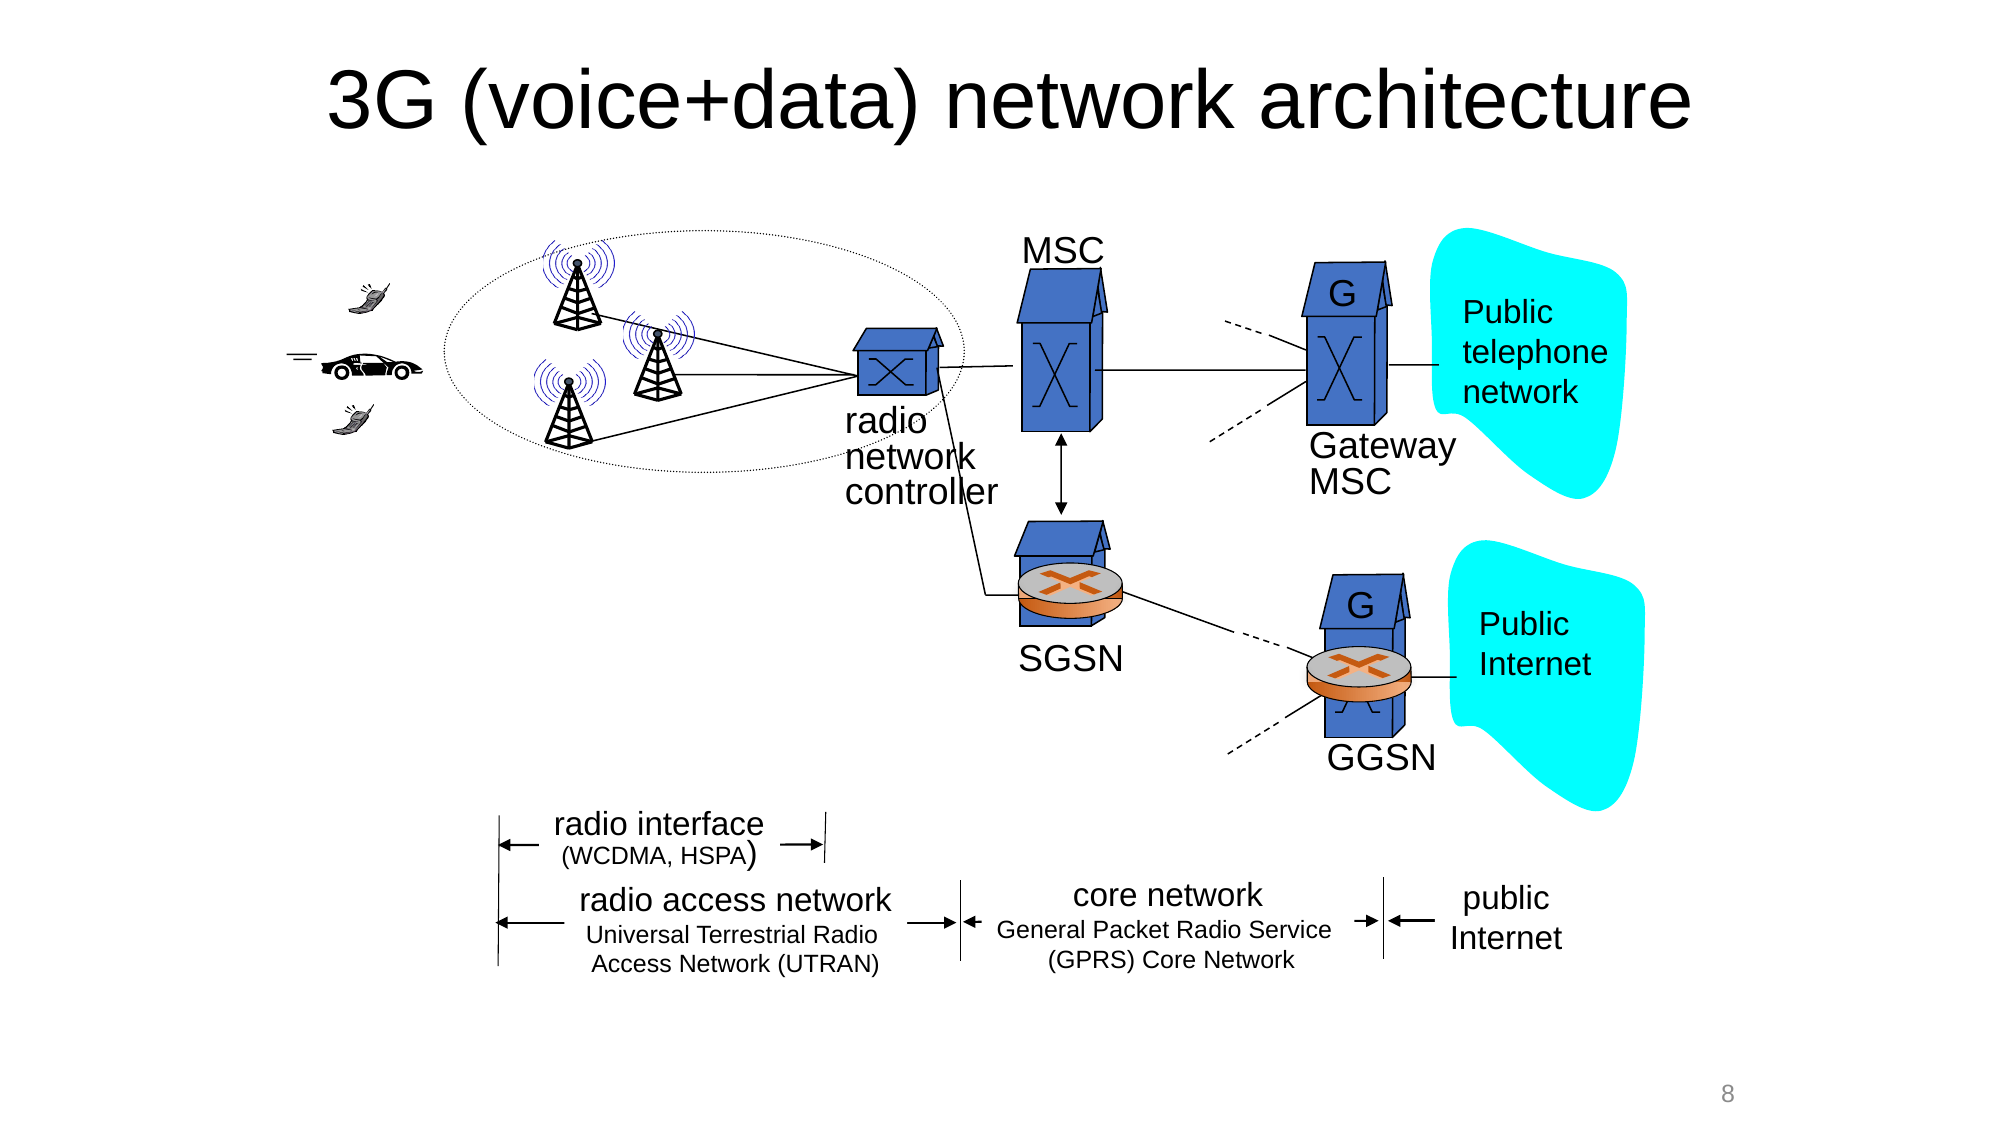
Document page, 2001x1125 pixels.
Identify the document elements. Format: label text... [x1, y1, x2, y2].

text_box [623, 311, 695, 401]
text_box radio access network Universal Terrestrial Radio Access Network (UTRAN) [564, 923, 908, 986]
text_box radio interface (WCDMA, HSPA) [539, 846, 780, 879]
text_box SGSN [1003, 626, 1140, 686]
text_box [853, 327, 944, 396]
text_box Public Internet [1464, 594, 1607, 690]
text_box [1054, 433, 1068, 515]
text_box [1319, 703, 1411, 738]
text_box [444, 230, 965, 473]
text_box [1017, 267, 1108, 432]
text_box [1319, 573, 1411, 646]
text_box core network General Packet Radio Service (GPRS) Core Network [981, 922, 1355, 981]
text_box [1430, 227, 1628, 415]
text_box Public telephone network [1447, 282, 1624, 418]
text_box [1465, 418, 1621, 499]
text_box [1447, 540, 1646, 812]
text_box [1018, 563, 1123, 619]
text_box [1306, 646, 1412, 703]
text_box GGSN [1311, 734, 1453, 786]
text_box radio interface (WCDMA, HSPA) [539, 805, 780, 844]
text_box MSC [1006, 218, 1120, 279]
text_box core network General Packet Radio Service (GPRS) Core Network [981, 866, 1355, 920]
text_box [1301, 260, 1393, 426]
picture [348, 283, 390, 314]
text_box radio access network Universal Terrestrial Radio Access Network (UTRAN) [564, 870, 908, 922]
text_box Gateway MSC [1294, 422, 1472, 509]
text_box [542, 240, 615, 330]
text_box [534, 359, 606, 449]
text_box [1014, 520, 1111, 626]
text_box 3G (voice+data) network architecture [312, 37, 1710, 153]
text_box radio network controller [830, 398, 1014, 520]
text_box public Internet [1434, 868, 1578, 964]
slide_number 8 [1637, 1069, 1750, 1115]
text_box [286, 350, 424, 380]
picture [332, 404, 374, 435]
